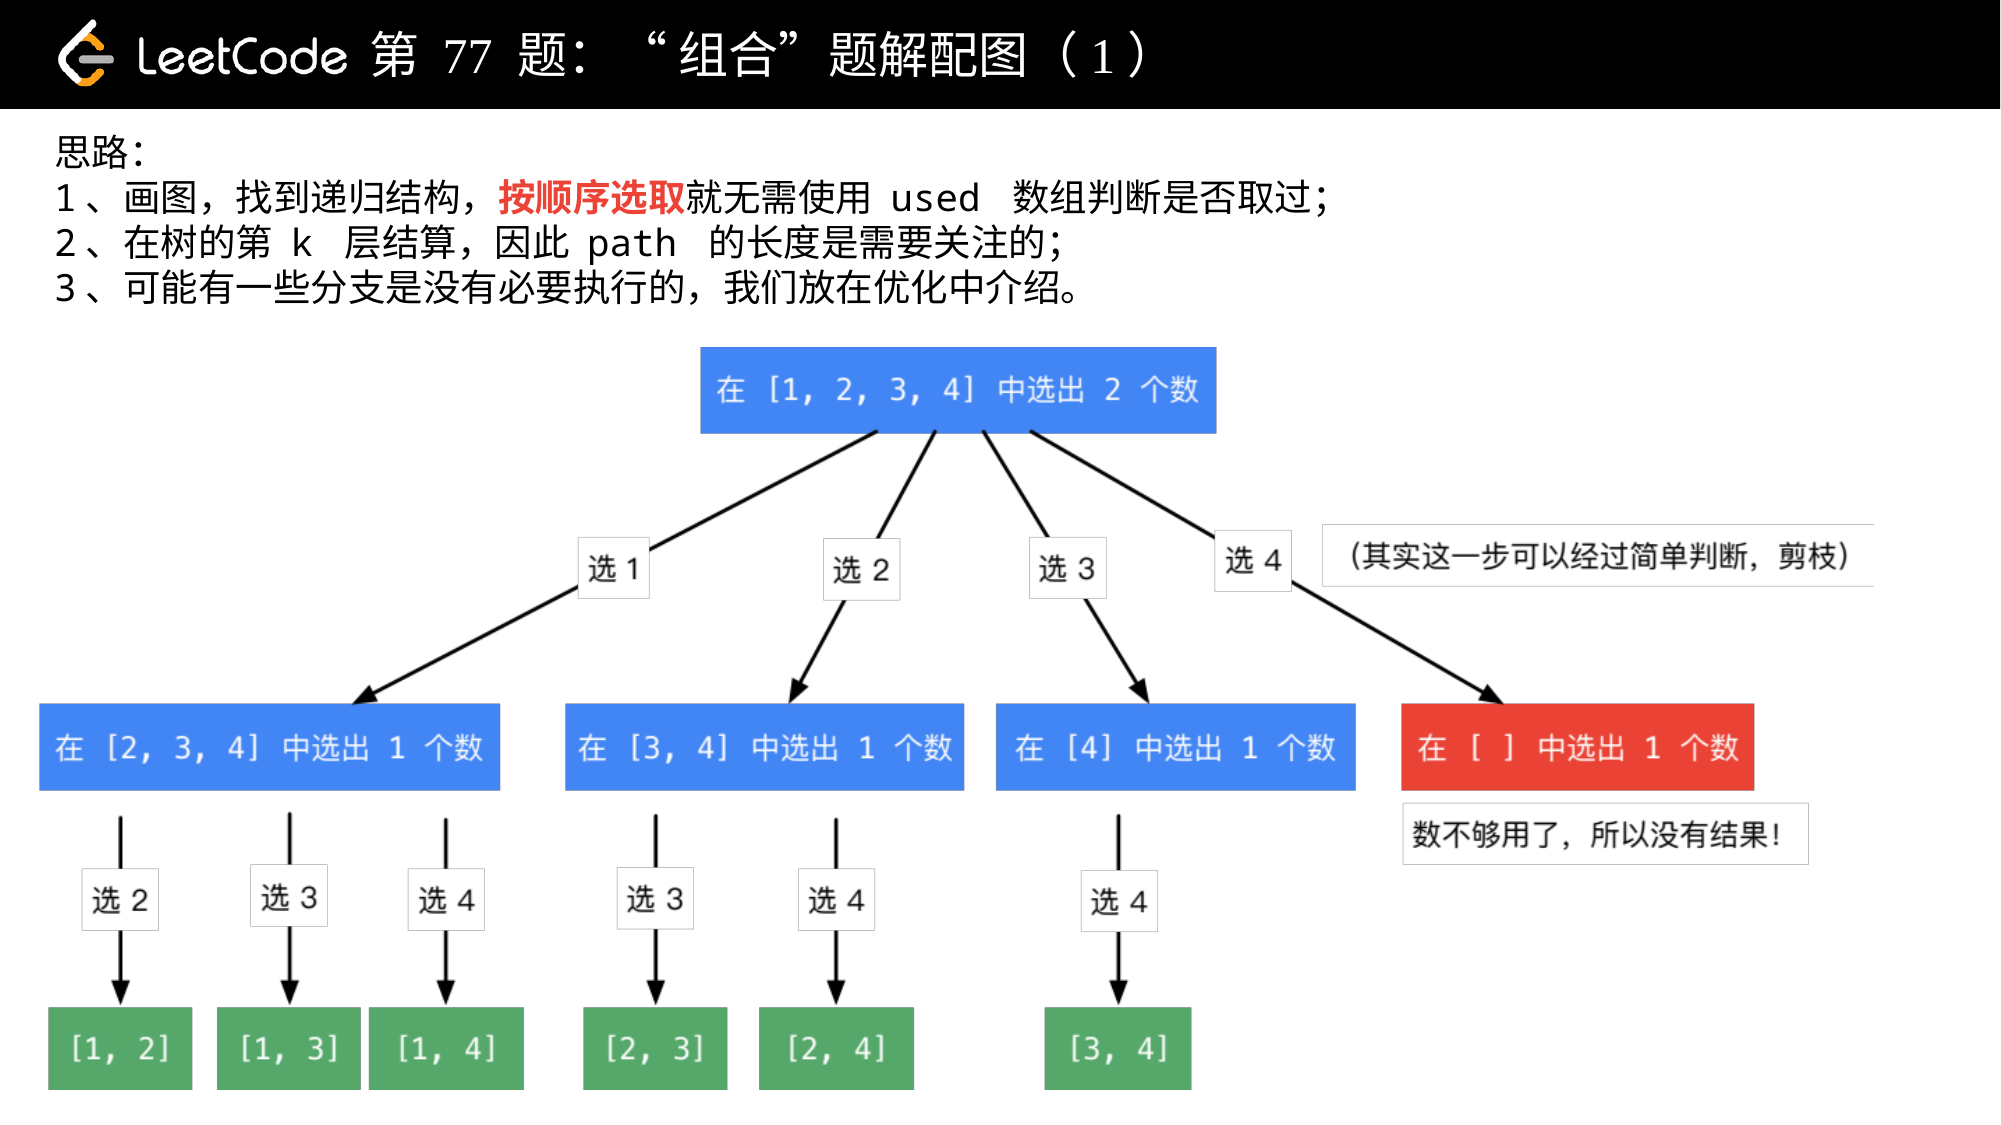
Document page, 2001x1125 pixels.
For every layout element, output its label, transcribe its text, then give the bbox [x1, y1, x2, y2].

text_box 思路： 1、画图，找到递归结构，按顺序选取就无需使用 used 数组判断是否取过； 2、在树的第 k 层结算，因此 path 的长度是需要关注的； 3、可能有一些分支是没有必要执行的，我们放在优化中介绍。 [39, 121, 1367, 317]
text_box 第 77 题：“ 组合”题解配图（1） [354, 16, 1682, 92]
picture [39, 347, 1874, 1090]
picture [57, 14, 347, 100]
